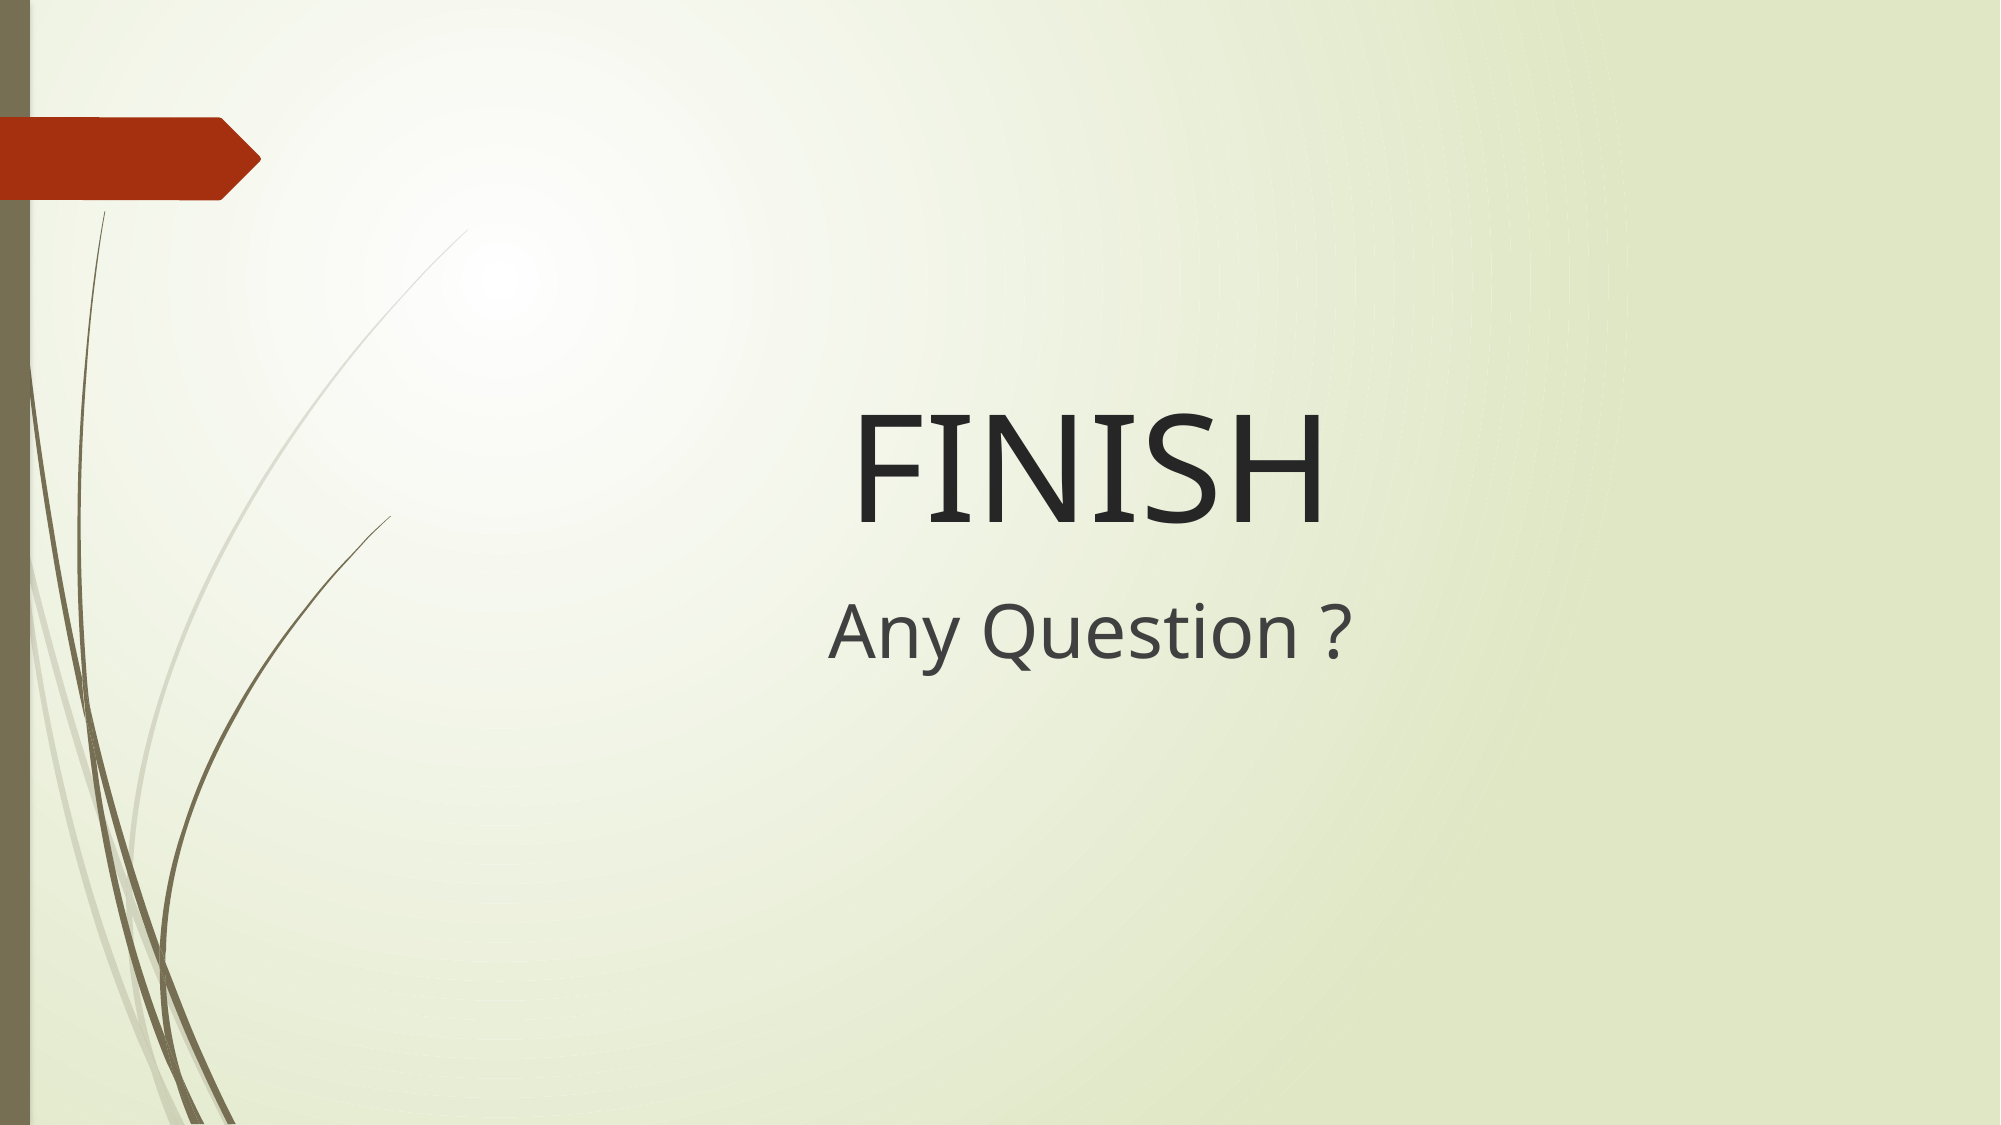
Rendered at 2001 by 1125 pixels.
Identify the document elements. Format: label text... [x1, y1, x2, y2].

list Any Question ? [359, 575, 1822, 685]
title FINISH [360, 365, 1822, 575]
